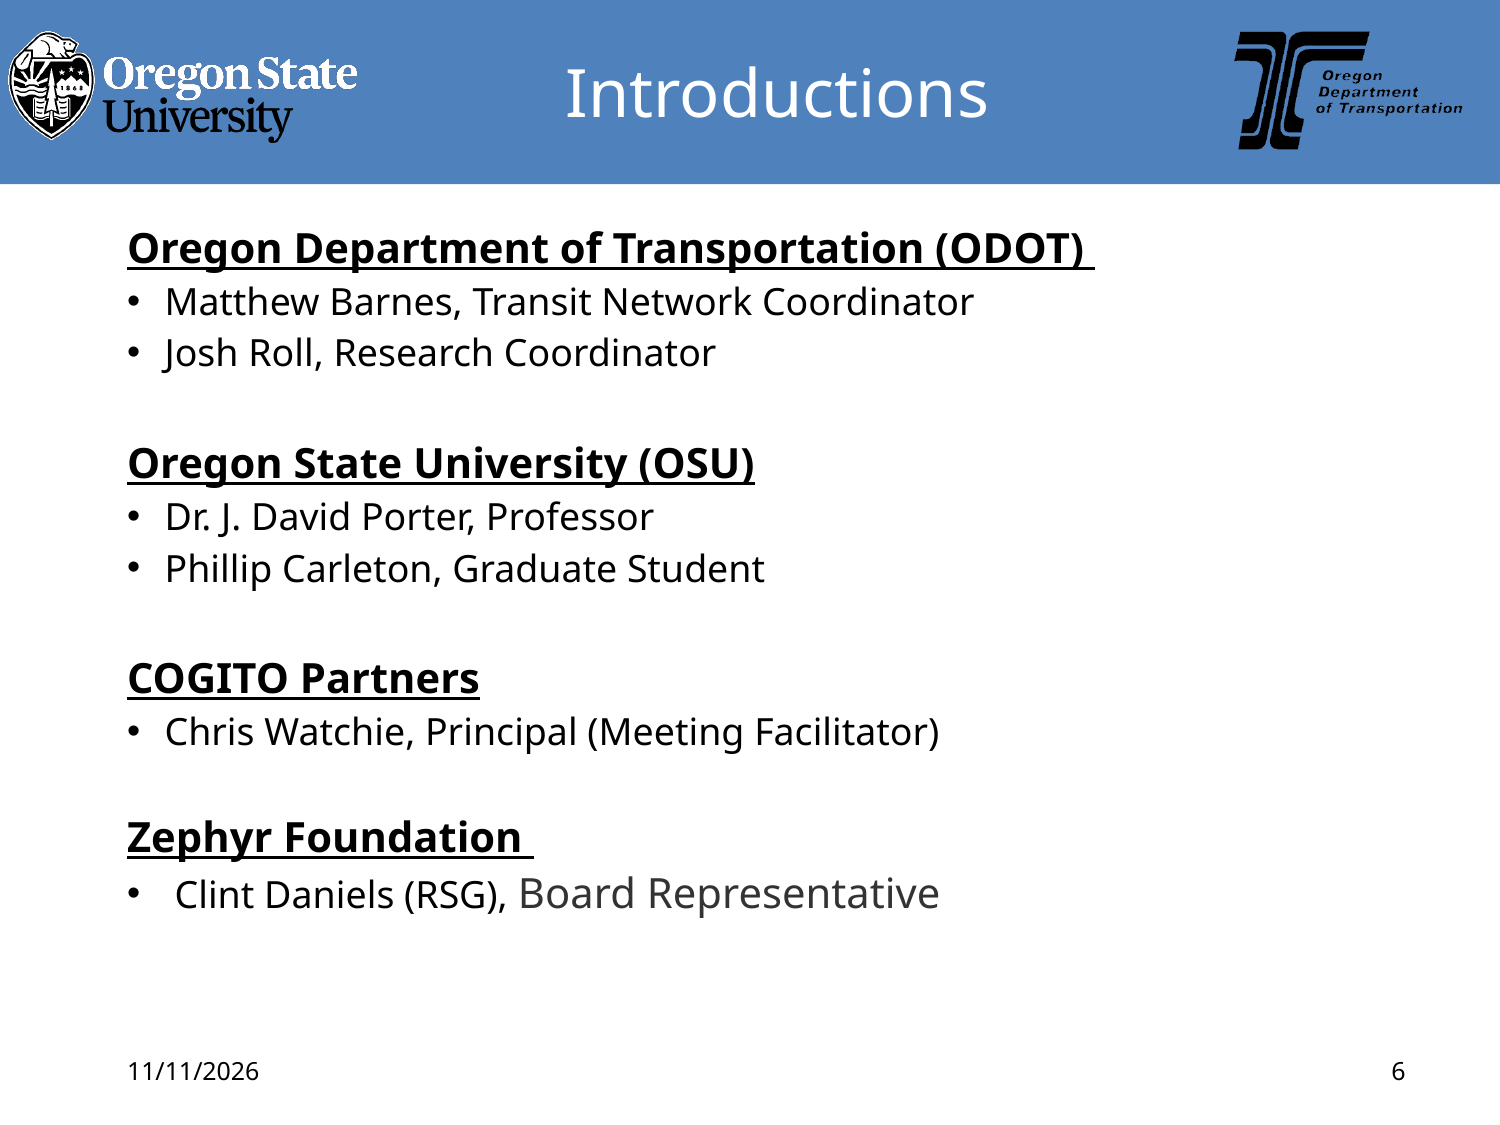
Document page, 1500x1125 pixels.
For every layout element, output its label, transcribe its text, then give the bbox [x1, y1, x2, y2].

picture [1188, 0, 1472, 181]
slide_number 6 [1105, 1042, 1421, 1103]
picture [8, 31, 346, 143]
list Oregon Department of Transportation (ODOT) Matthew Barnes, Transit Network Coordinator Josh Roll, Research Coordinator Oregon State University (OSU) Dr. J. David Porter, Professor Phillip Carleton, Graduate Student COGITO Partners Chris Watchie, Principal (Meeting Facilitator) Zephyr Foundation Clint Daniels (RSG), Board Representative [112, 214, 1421, 1015]
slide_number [112, 1042, 425, 1103]
title Introductions [346, 24, 1210, 157]
